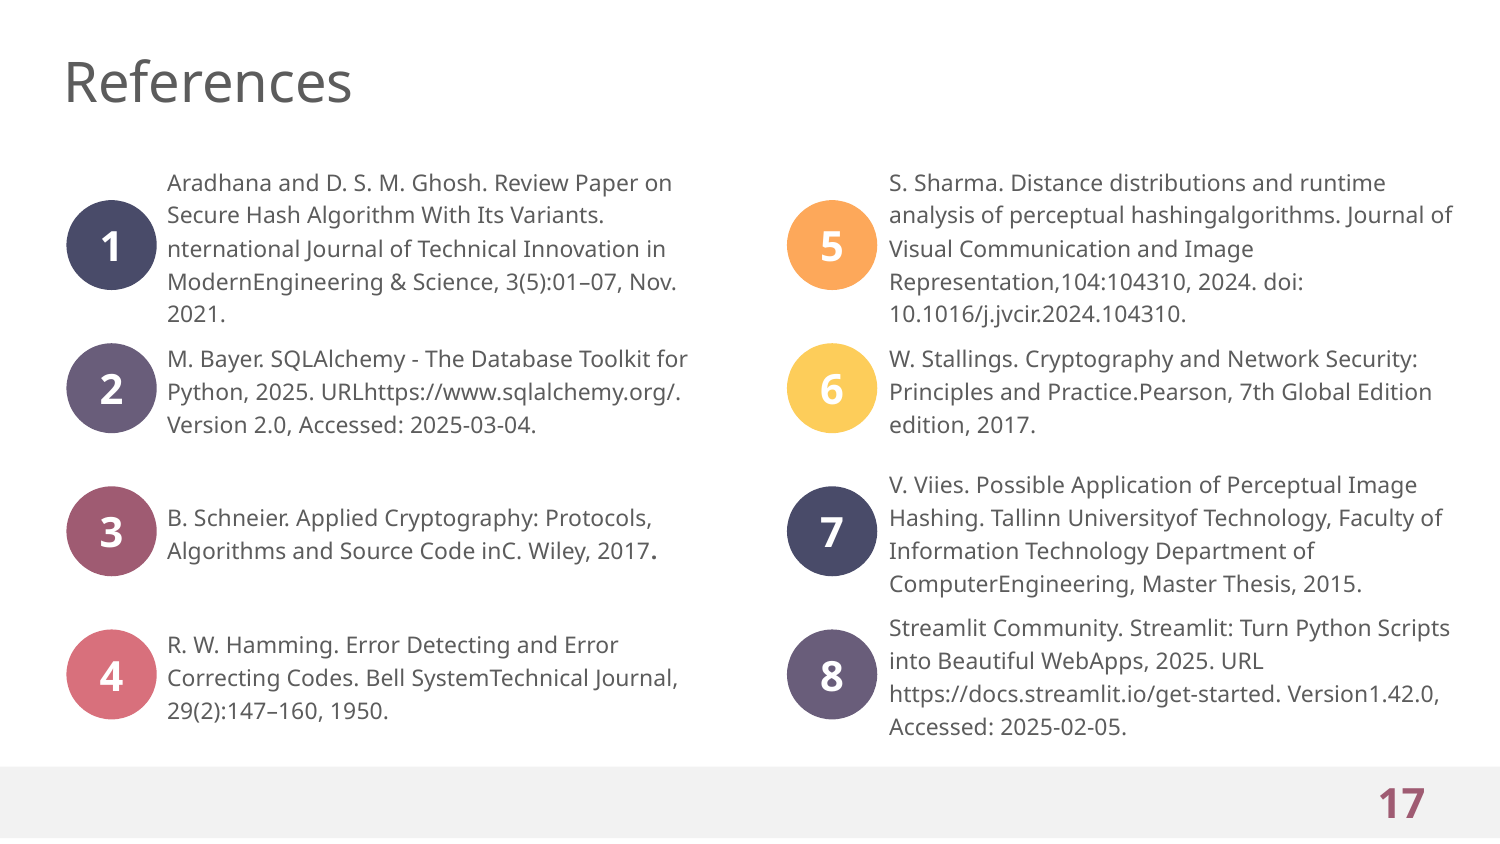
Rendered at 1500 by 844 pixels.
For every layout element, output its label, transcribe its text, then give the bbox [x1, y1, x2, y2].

title References [63, 46, 1437, 114]
text_box S. Sharma. Distance distributions and runtime analysis of perceptual hashingalgorithms. Journal of Visual Communication and Image Representation,104:104310, 2024. doi: 10.1016/j.jvcir.2024.104310. [889, 162, 1460, 328]
text_box Aradhana and D. S. M. Ghosh. Review Paper on Secure Hash Algorithm With Its Variants. nternational Journal of Technical Innovation in ModernEngineering & Science, 3(5):01–07, Nov. 2021. [167, 162, 738, 328]
text_box 5 [784, 198, 880, 293]
text_box R. W. Hamming. Error Detecting and Error Correcting Codes. Bell SystemTechnical Journal, 29(2):147–160, 1950. [167, 625, 713, 724]
text_box 3 [64, 484, 159, 579]
text_box [0, 766, 1500, 839]
text_box 8 [784, 627, 880, 722]
text_box 1 [64, 198, 159, 293]
text_box M. Bayer. SQLAlchemy - The Database Toolkit for Python, 2025. URLhttps://www.sqlalchemy.org/. Version 2.0, Accessed: 2025-03-04. [167, 338, 713, 438]
text_box 6 [784, 341, 880, 436]
text_box W. Stallings. Cryptography and Network Security: Principles and Practice.Pearson, 7th Global Edition edition, 2017. [889, 338, 1435, 438]
text_box 17 [1377, 776, 1438, 827]
text_box Streamlit Community. Streamlit: Turn Python Scripts into Beautiful WebApps, 2025. URL https://docs.streamlit.io/get-started. Version1.42.0, Accessed: 2025-02-05. [889, 608, 1460, 741]
text_box V. Viies. Possible Application of Perceptual Image Hashing. Tallinn Universityof Technology, Faculty of Information Technology Department of ComputerEngineering, Master Thesis, 2015. [889, 465, 1460, 598]
text_box 7 [784, 484, 880, 579]
text_box B. Schneier. Applied Cryptography: Protocols, Algorithms and Source Code inC. Wiley, 2017. [167, 498, 713, 565]
text_box 4 [64, 627, 159, 722]
text_box 2 [64, 341, 159, 436]
